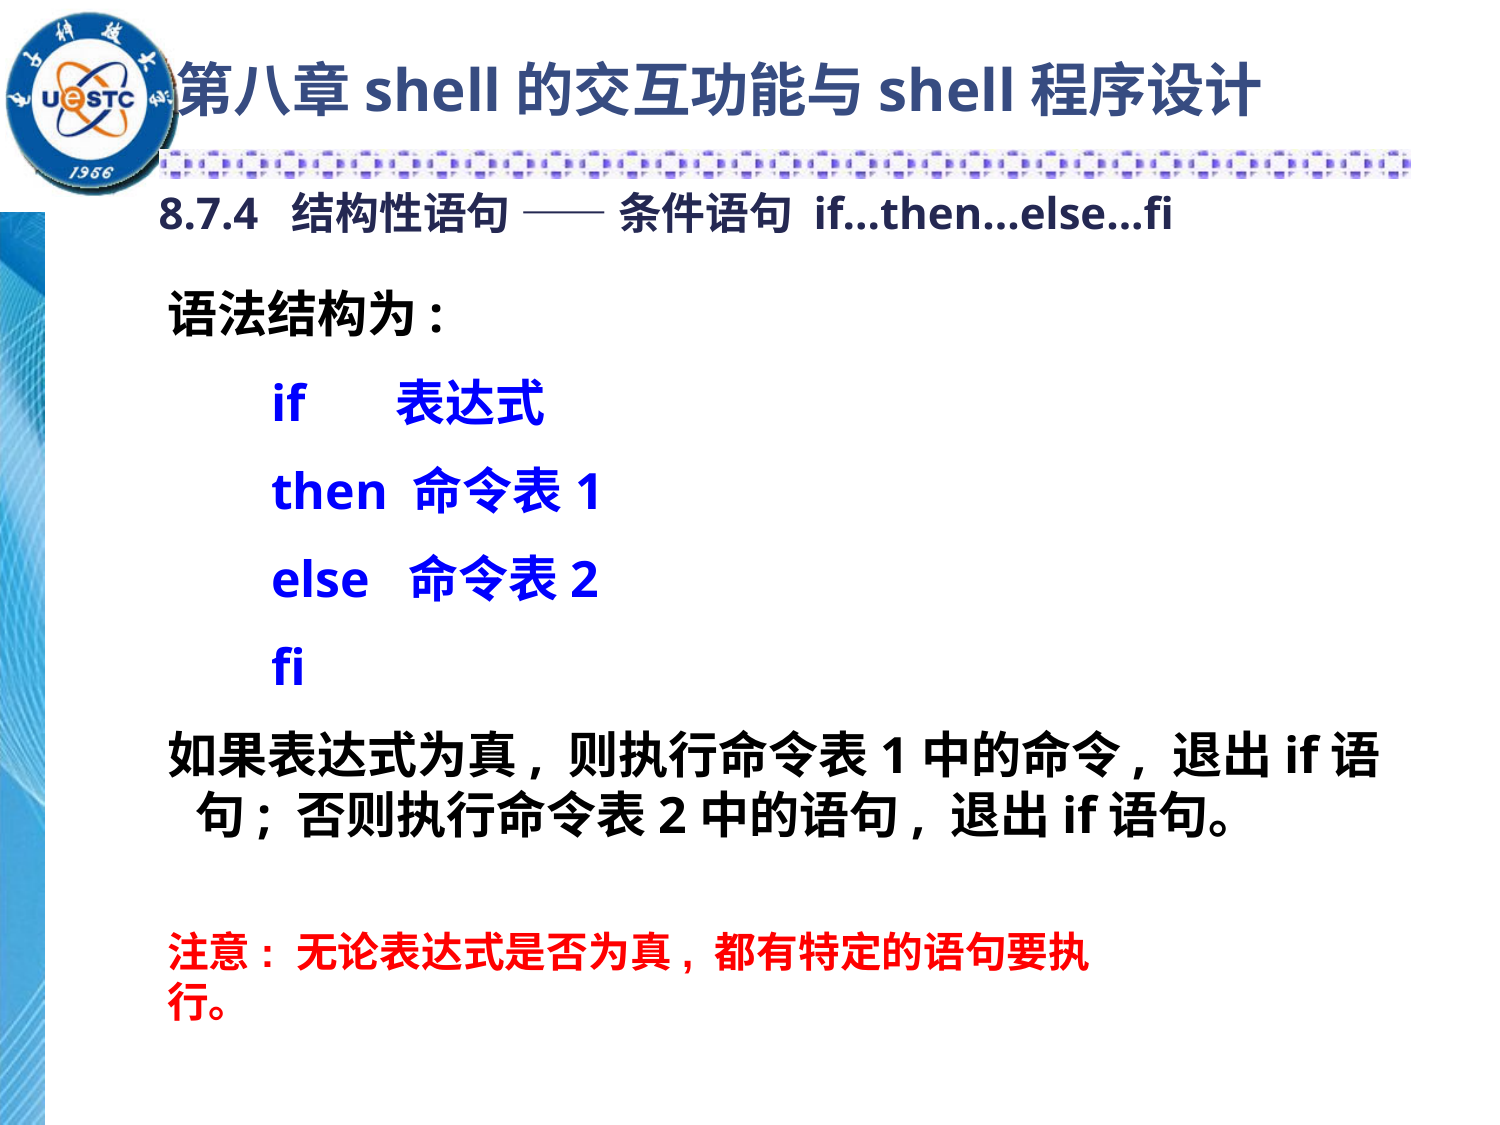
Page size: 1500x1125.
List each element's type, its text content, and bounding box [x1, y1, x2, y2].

title 第八章shell的交互功能与shell程序设计 [160, 53, 1307, 126]
list 语法结构为: if 表达式 then 命令表1 else 命令表2 fi 如果表达式为真, 则执行命令表1中的命令, 退出if语句; 否则执行命令表2中的语句, 退出if语句。 [152, 275, 1413, 923]
picture [5, 0, 1411, 197]
text_box 注意: 无论表达式是否为真, 都有特定的语句要执行。 [152, 918, 1147, 1034]
picture [0, 212, 45, 1125]
text_box 8.7.4 结构性语句 —— 条件语句 if...then...else...fi [143, 178, 1413, 246]
